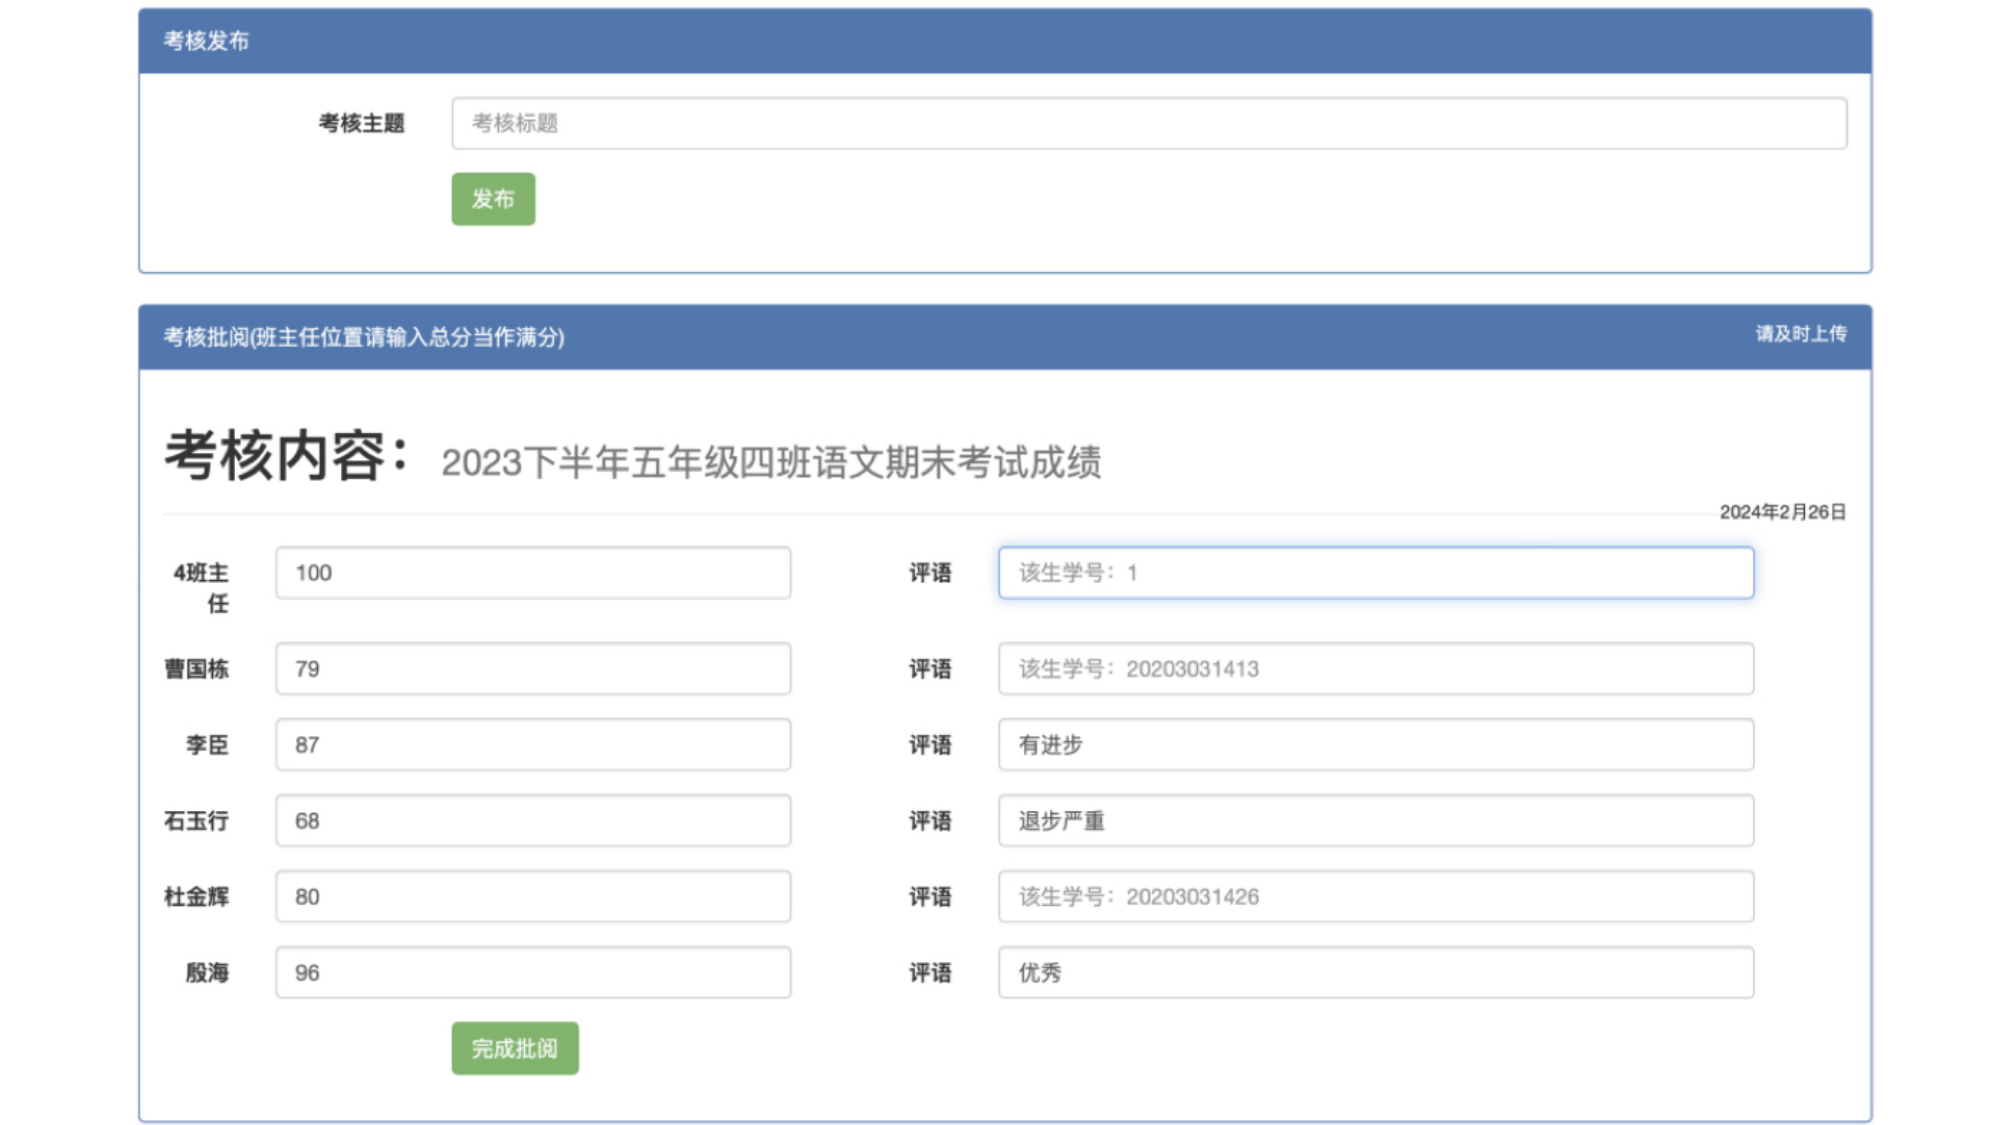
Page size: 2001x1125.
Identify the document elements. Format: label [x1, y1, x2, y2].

picture [107, 0, 1893, 1125]
